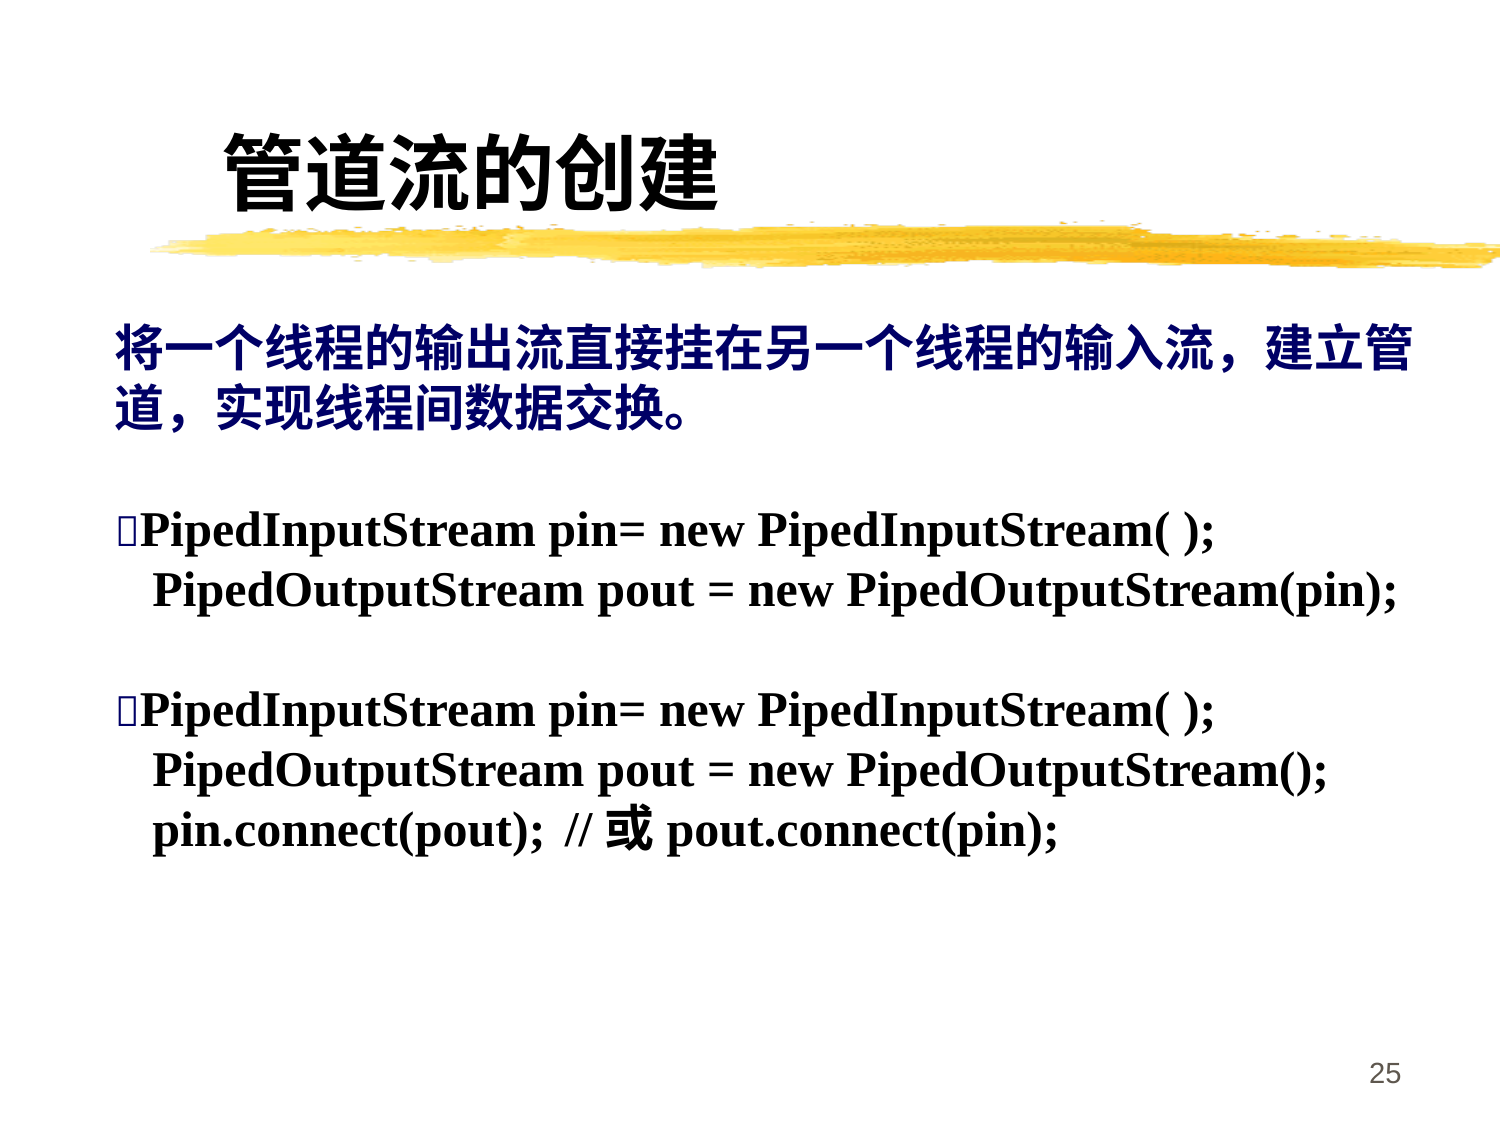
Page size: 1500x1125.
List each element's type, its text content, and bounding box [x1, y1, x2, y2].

text_box 将一个线程的输出流直接挂在另一个线程的输入流，建立管道，实现线程间数据交换。 PipedInputStream pin= new PipedInputStream( ); PipedOutputStream pout = new PipedOutputStream(pin); PipedInputStream pin= new PipedInputStream( ); PipedOutputStream pout = new PipedOutputStream(); pin.connect(pout); //或pout.connect(pin); [99, 309, 1447, 864]
slide_number 25 [1103, 1021, 1417, 1098]
text_box 管道流的创建 [206, 113, 926, 229]
picture [150, 215, 1500, 279]
